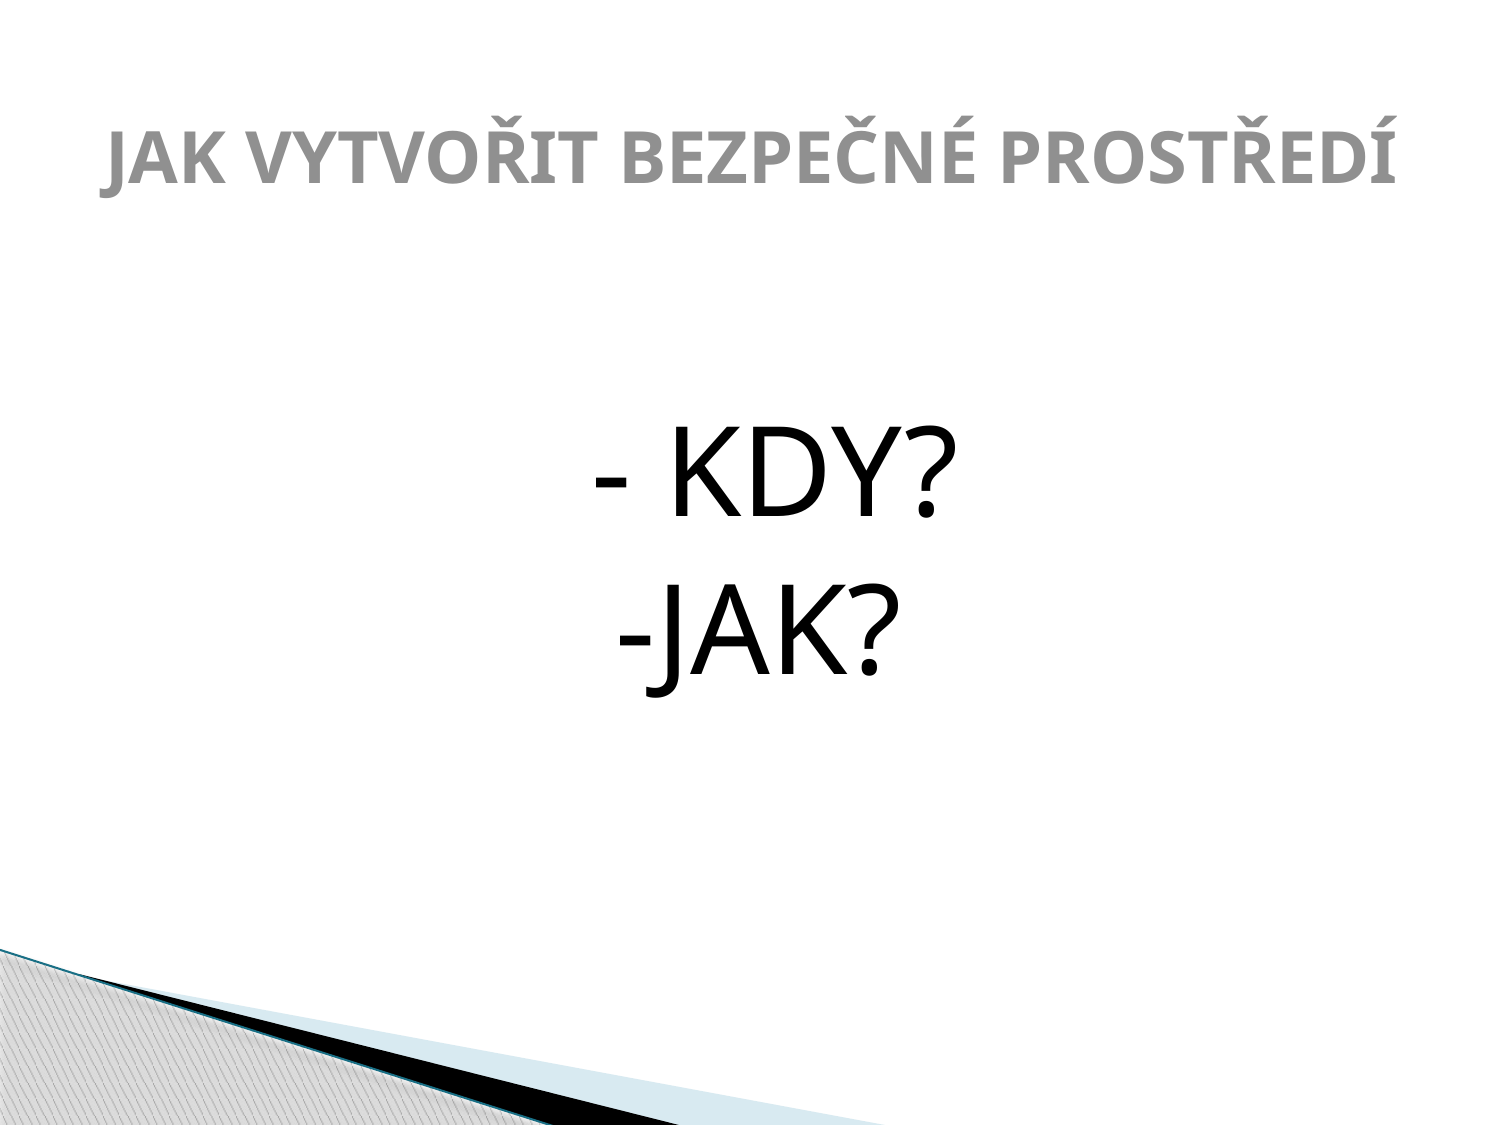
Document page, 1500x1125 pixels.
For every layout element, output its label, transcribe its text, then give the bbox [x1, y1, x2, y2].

title JAK VYTVOŘIT BEZPEČNÉ PROSTŘEDÍ [76, 78, 1427, 232]
list - KDY? -JAK? [75, 290, 1425, 1033]
